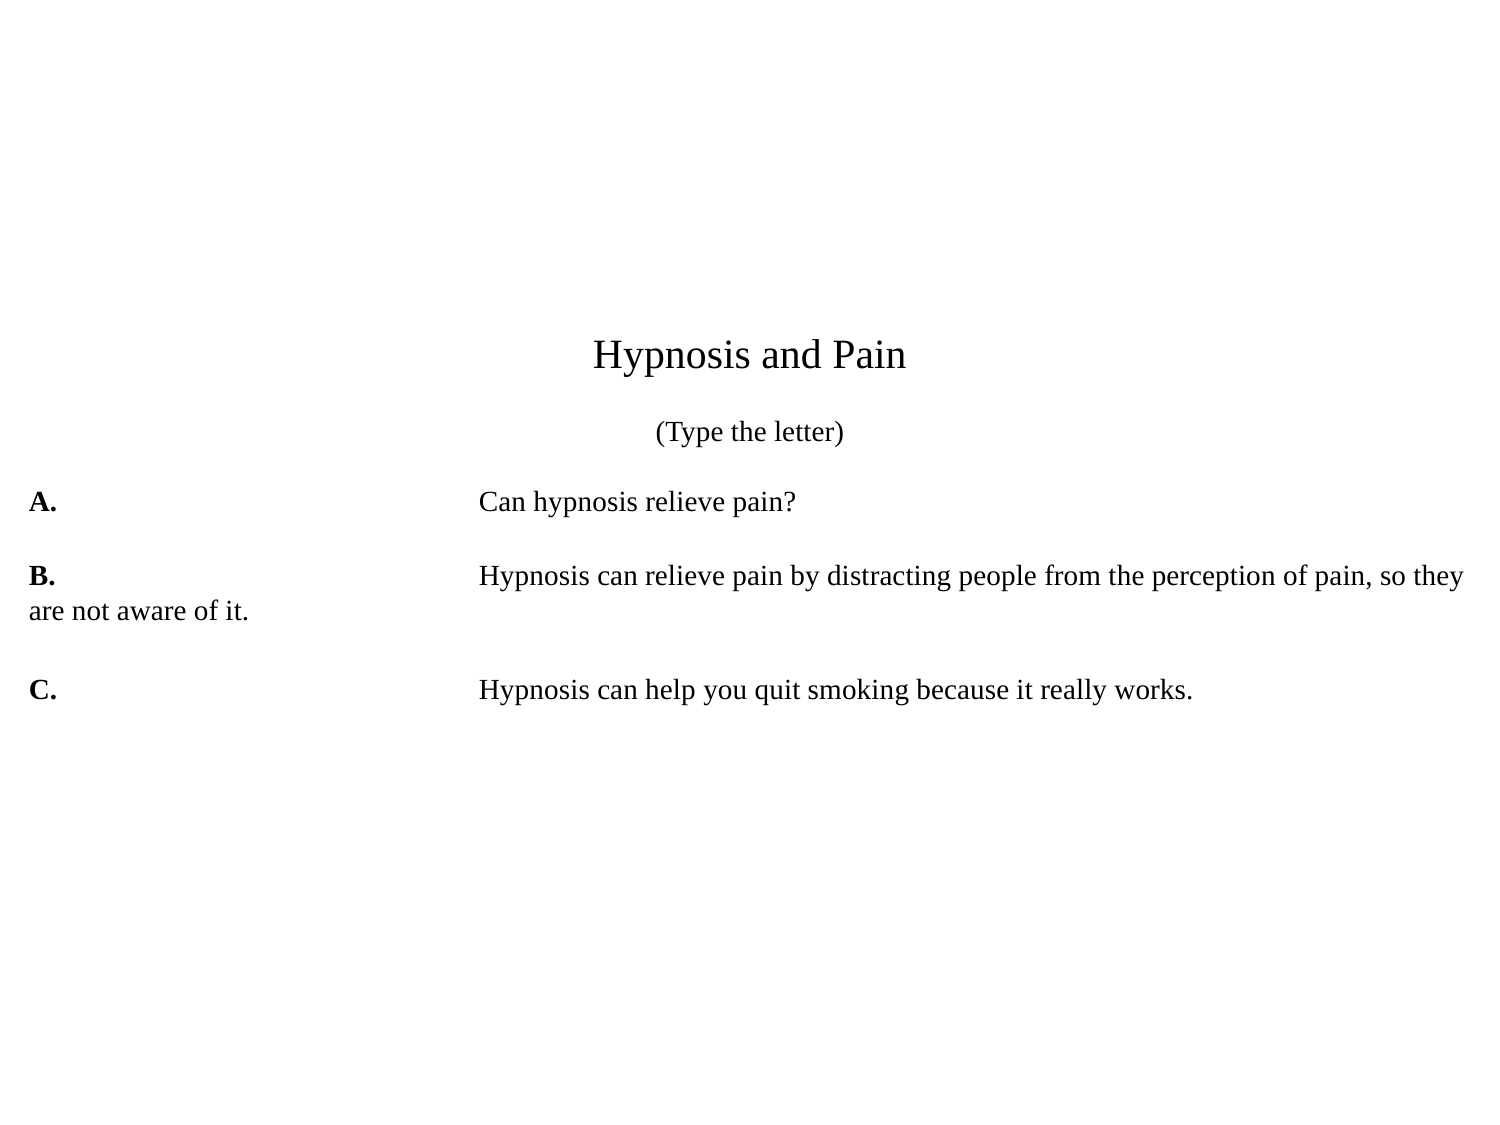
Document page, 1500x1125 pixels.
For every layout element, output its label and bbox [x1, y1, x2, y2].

text_box [0, 0, 1500, 1125]
